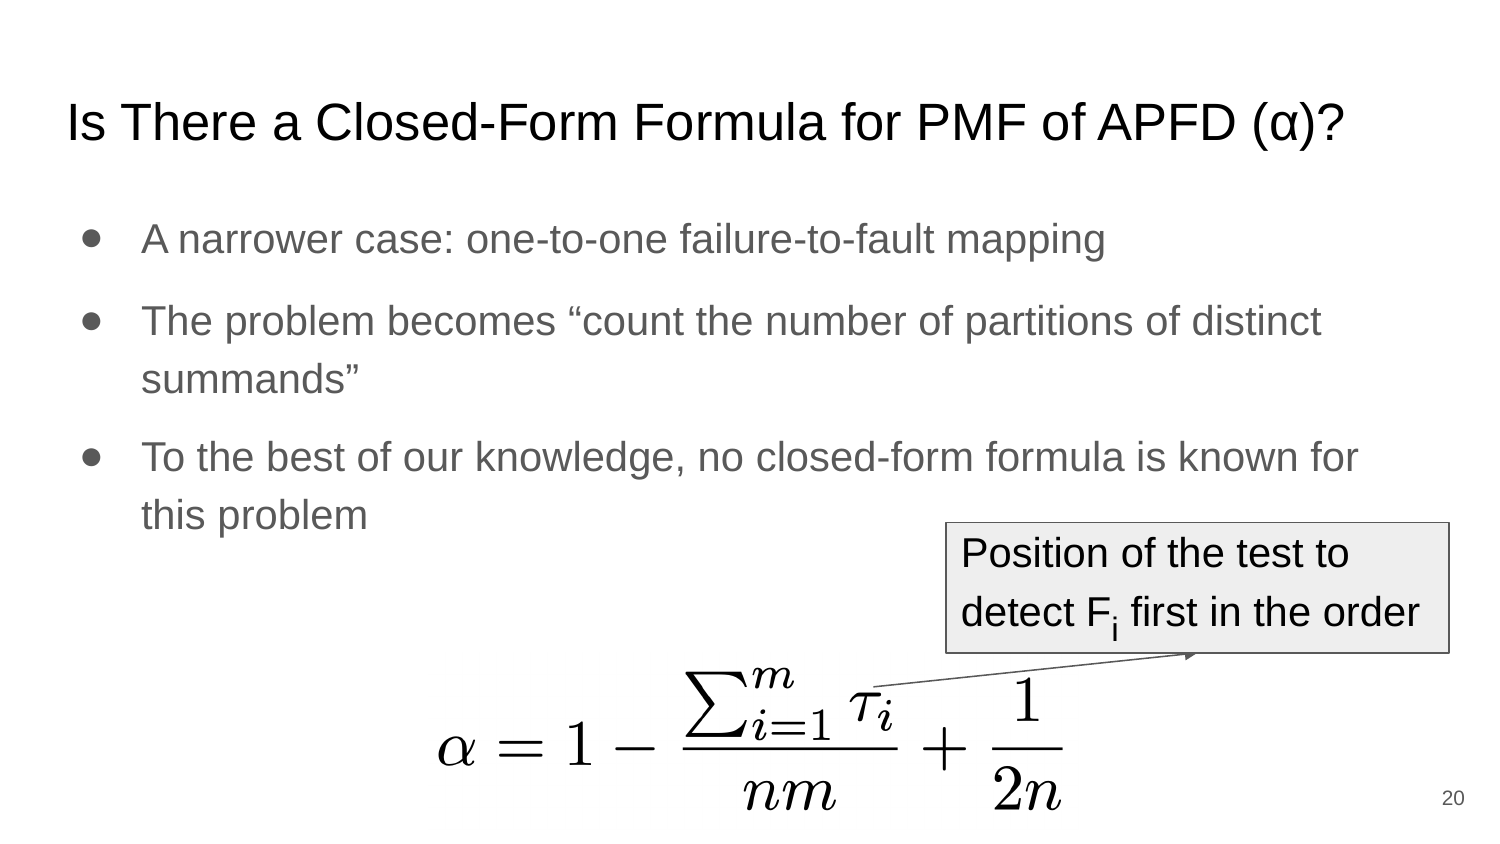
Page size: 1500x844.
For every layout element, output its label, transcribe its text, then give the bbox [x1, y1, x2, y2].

list A narrower case: one-to-one failure-to-fault mapping The problem becomes “count the number of partitions of distinct summands” To the best of our knowledge, no closed-form formula is known for this problem [51, 189, 1449, 750]
text_box Position of the test to detect Fi first in the order [945, 522, 1449, 653]
slide_number 20 [1389, 764, 1480, 830]
title Is There a Closed-Form Formula for PMF of APFD (α)? [51, 72, 1449, 167]
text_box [873, 652, 1198, 688]
picture [428, 652, 1079, 830]
